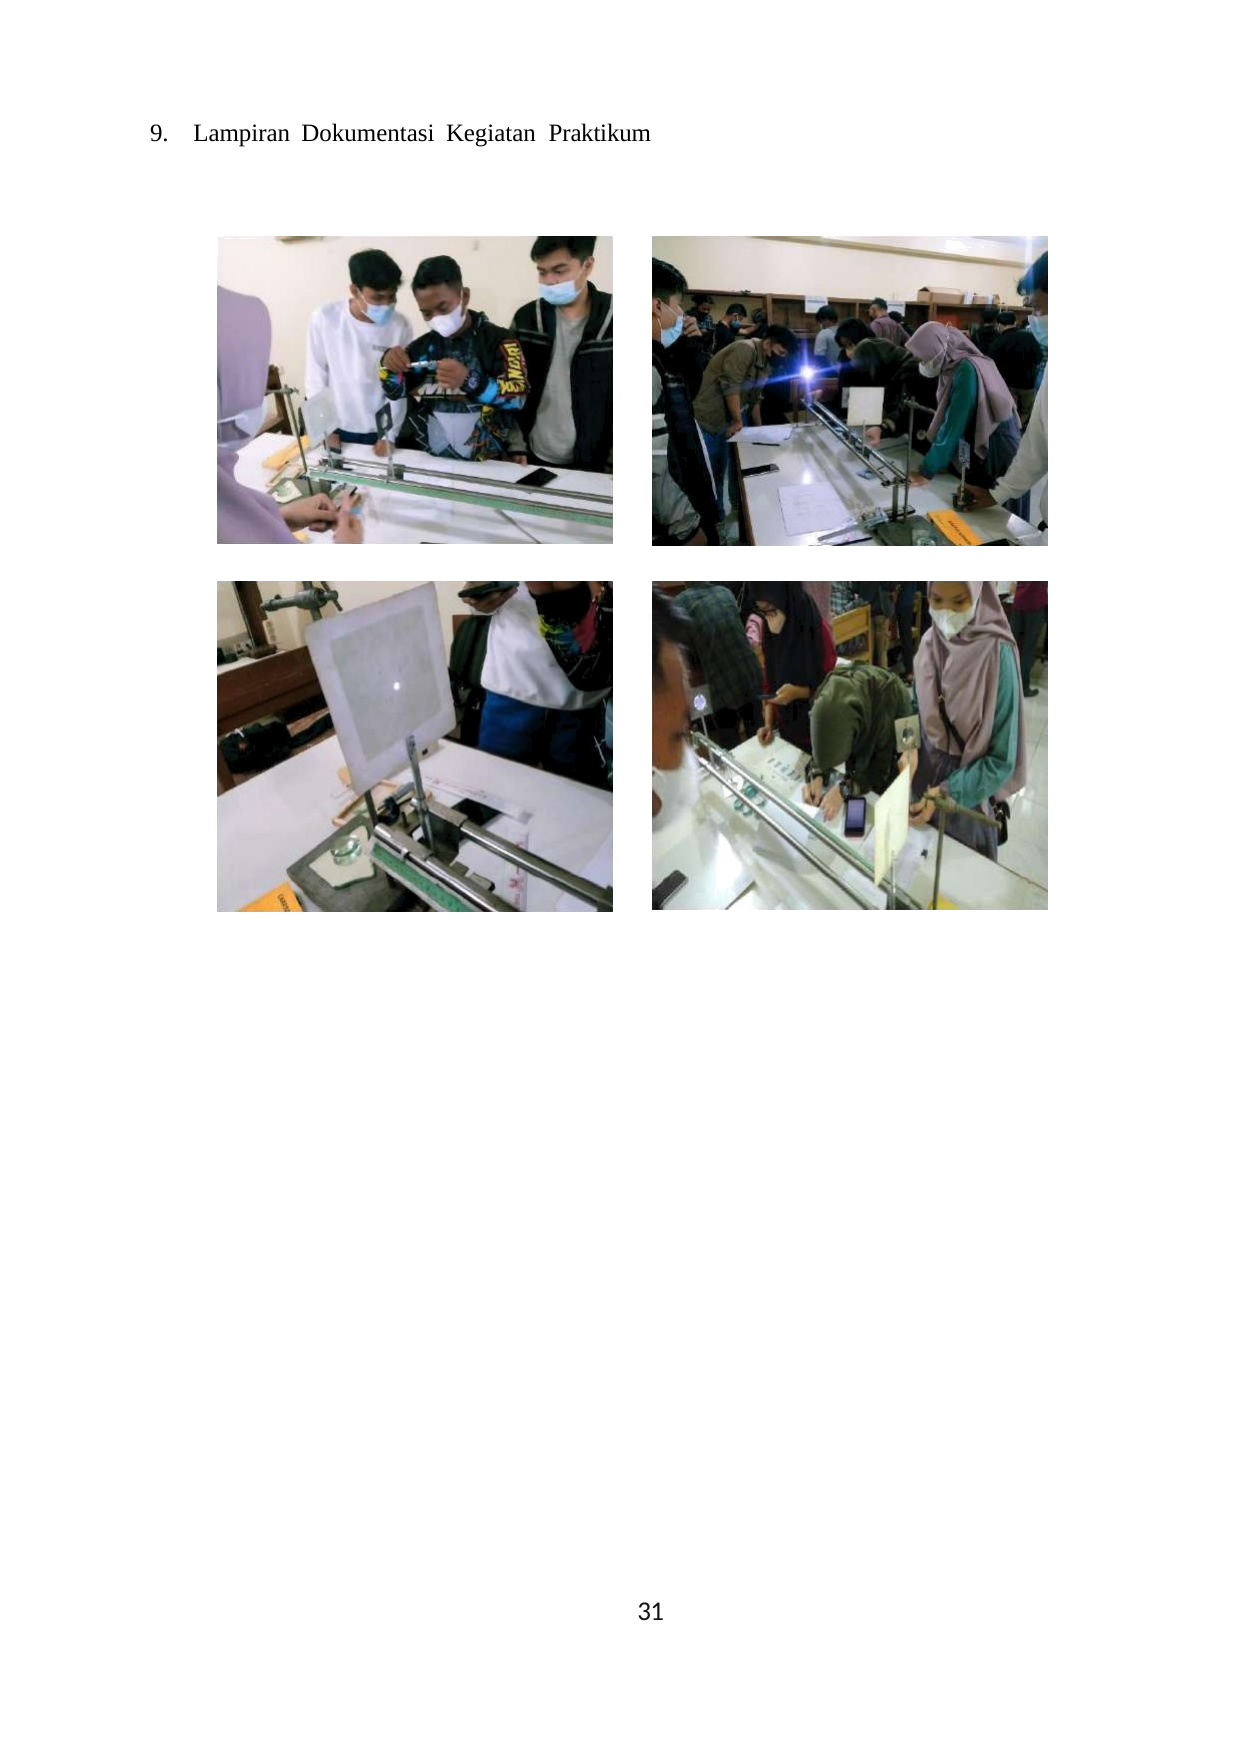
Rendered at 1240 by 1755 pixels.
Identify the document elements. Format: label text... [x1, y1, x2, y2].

slide_number 31 [219, 1550, 1046, 1755]
picture [217, 581, 613, 912]
picture [652, 236, 1048, 546]
picture [652, 581, 1048, 910]
picture [217, 236, 613, 544]
text_box 9. Lampiran Dokumentasi Kegiatan Praktikum [147, 113, 669, 146]
